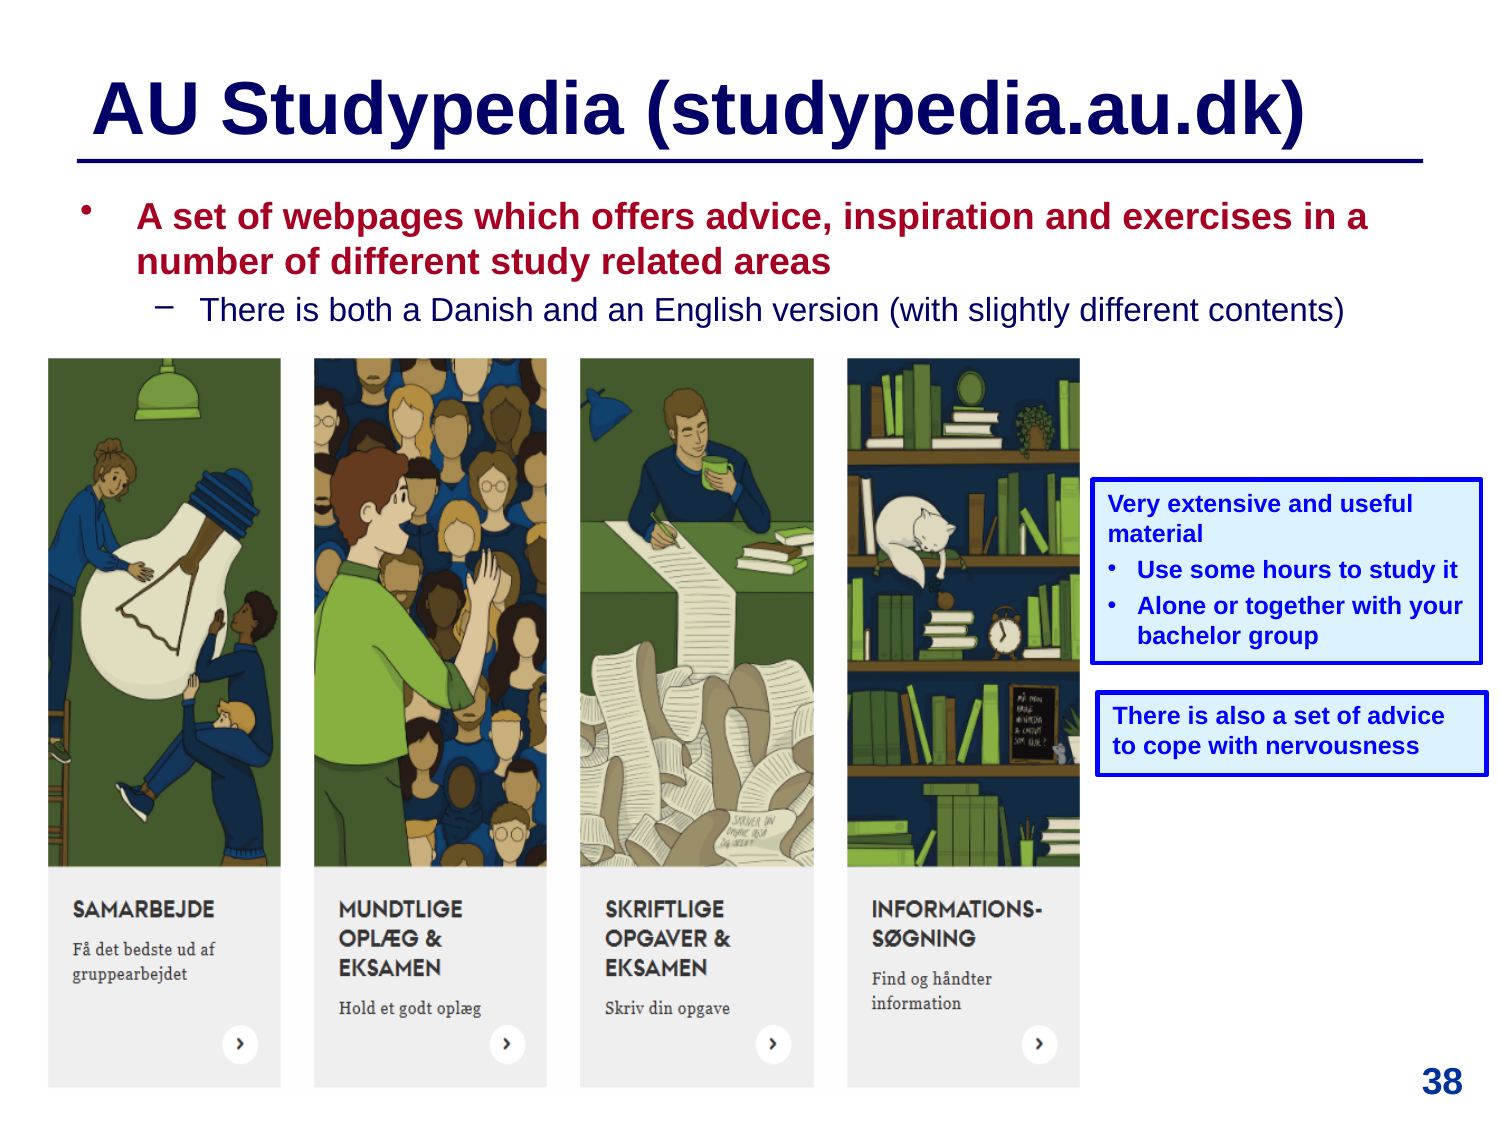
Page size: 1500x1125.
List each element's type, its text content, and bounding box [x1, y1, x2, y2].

text_box There is also a set of advice to cope with nervousness [1097, 692, 1487, 775]
slide_number 38 [1386, 1050, 1499, 1125]
list A set of webpages which offers advice, inspiration and exercises in a number of different study related areas There is both a Danish and an English version (with slightly different contents) [64, 184, 1459, 338]
picture [40, 350, 1081, 1091]
title AU Studypedia (studypedia.au.dk) [76, 54, 1424, 155]
text_box Very extensive and useful material Use some hours to study it Alone or together with your bachelor group [1092, 479, 1482, 664]
